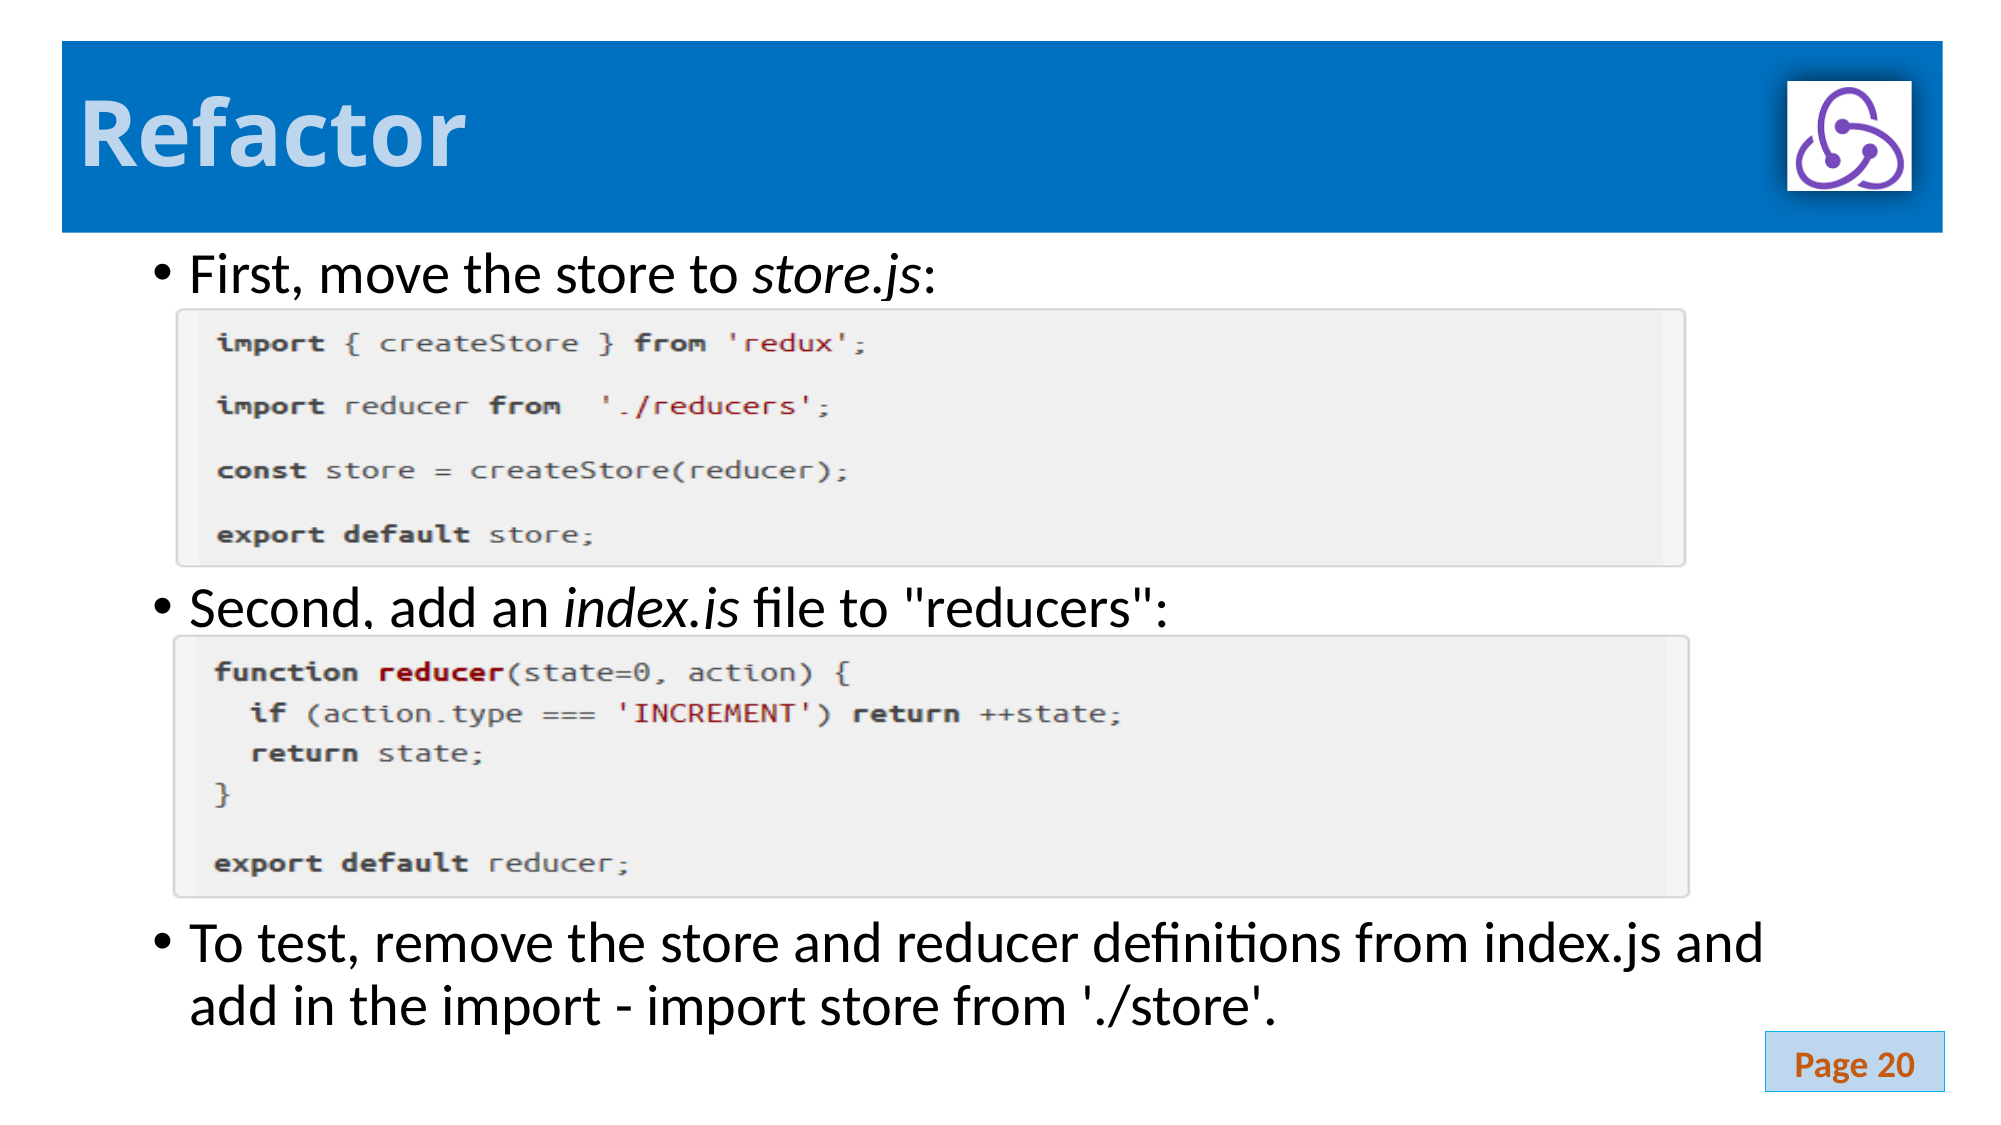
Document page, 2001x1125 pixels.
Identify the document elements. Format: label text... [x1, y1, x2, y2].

picture [1787, 81, 1912, 191]
picture [166, 629, 1693, 906]
list First, move the store to store.js: Second, add an index.js file to "reducers": To test, remove the store and reducer definitions from index.js and add in the import - import store from './store'. [137, 235, 1863, 1090]
title Refactor [62, 41, 1943, 233]
picture [166, 301, 1693, 577]
text_box Page 20 [1765, 1031, 1945, 1092]
